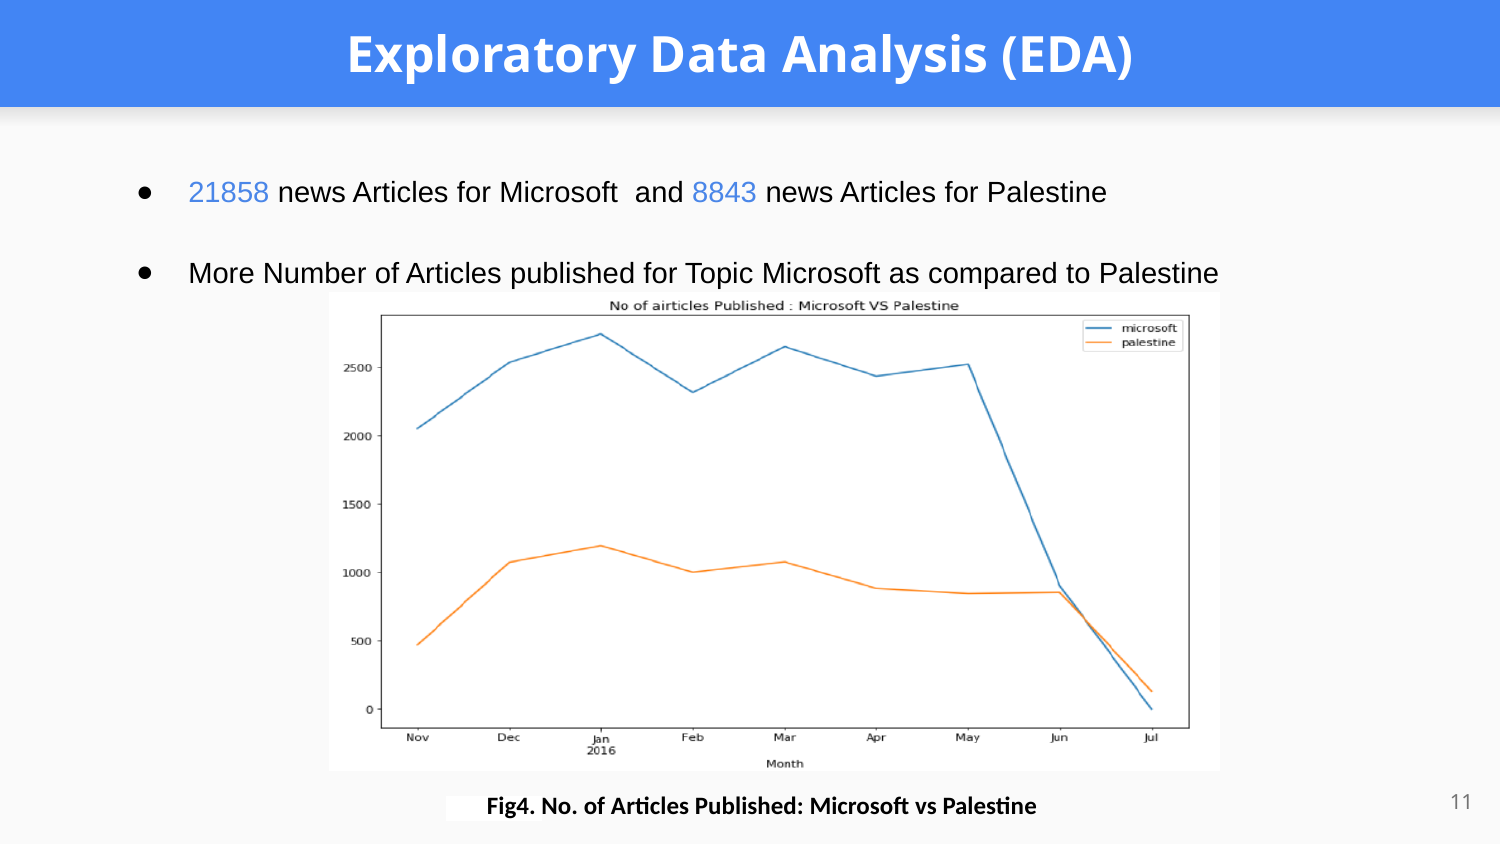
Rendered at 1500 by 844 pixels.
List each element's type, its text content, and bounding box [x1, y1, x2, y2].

slide_number 11 [1398, 770, 1489, 835]
title Exploratory Data Analysis (EDA) [16, 2, 1464, 102]
text_box Fig4. No. of Articles Published: Microsoft vs Palestine [431, 779, 1107, 835]
text_box 21858 news Articles for Microsoft ​ and 8843 news Articles for Palestine More Number of Articles published for Topic Microsoft as compared to Palestine ​ [62, 153, 1443, 801]
picture [329, 292, 1221, 771]
